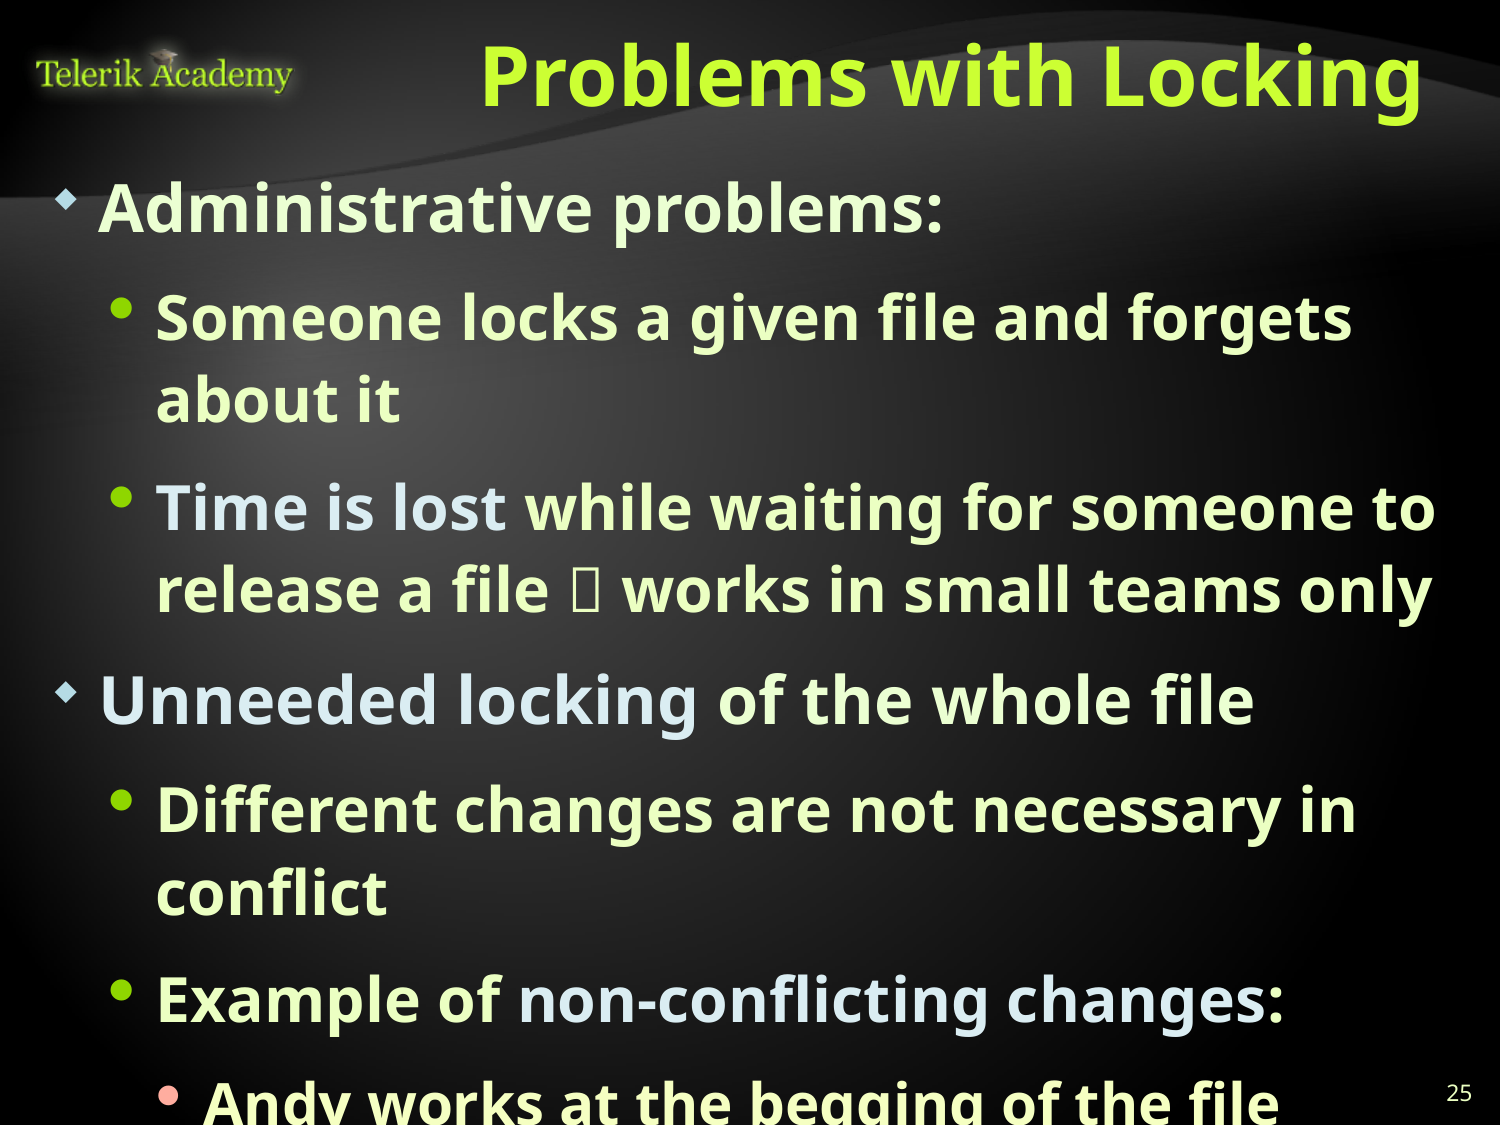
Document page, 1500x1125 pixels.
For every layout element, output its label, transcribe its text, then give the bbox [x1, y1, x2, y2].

title Problems with Locking [300, 12, 1463, 149]
picture [0, 0, 1500, 1125]
slide_number 25 [1412, 1074, 1488, 1113]
list Administrative problems: Someone locks a given file and forgets about it Time is lost while waiting for someone to release a file  works in small teams only Unneeded locking of the whole file Different changes are not necessary in conflict Example of non-conflicting changes: Andy works at the begging of the file Bobby works at the end of the file [37, 149, 1463, 1100]
